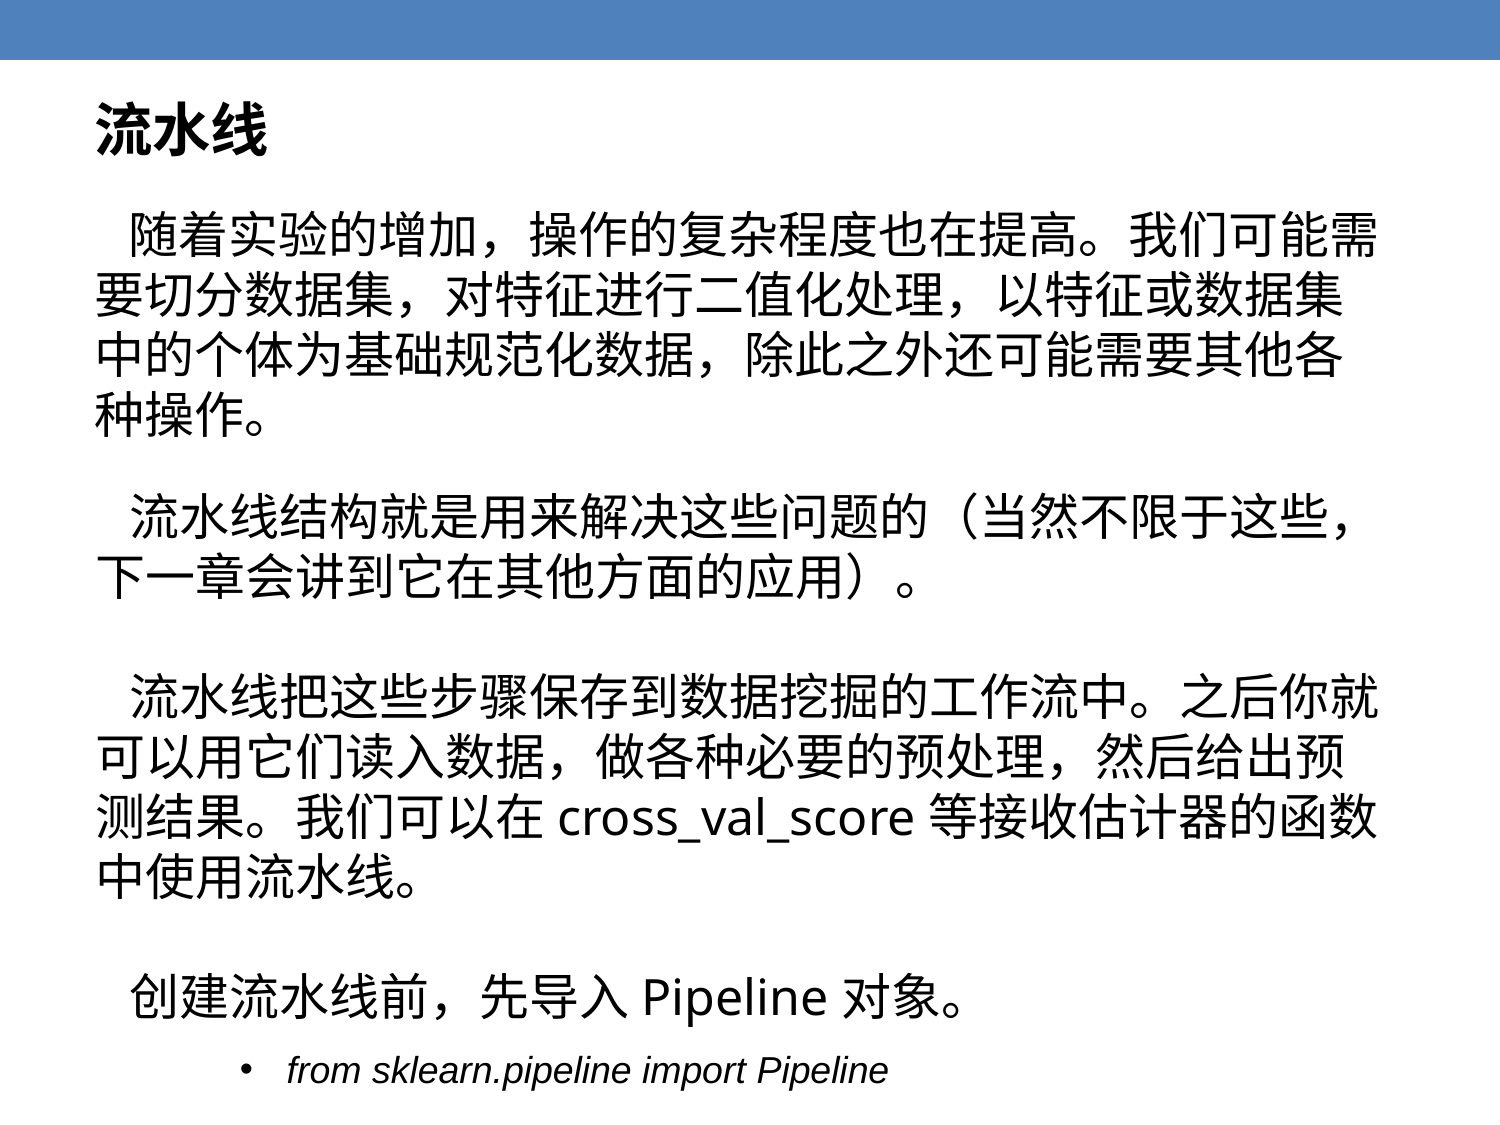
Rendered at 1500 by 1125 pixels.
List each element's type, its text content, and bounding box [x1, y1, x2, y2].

text_box from sklearn.pipeline import Pipeline [224, 1038, 1500, 1098]
text_box 流水线结构就是用来解决这些问题的（当然不限于这些，下一章会讲到它在其他方面的应用）。 流水线把这些步骤保存到数据挖掘的工作流中。之后你就可以用它们读入数据，做各种必要的预处理，然后给出预测结果。我们可以在cross_val_score等接收估计器的函数中使用流水线。 创建流水线前，先导入Pipeline对象。 [80, 477, 1402, 1033]
text_box 随着实验的增加，操作的复杂程度也在提高。我们可能需要切分数据集，对特征进行二值化处理，以特征或数据集中的个体为基础规范化数据，除此之外还可能需要其他各种操作。 [79, 195, 1401, 451]
text_box 流水线 [79, 85, 497, 171]
